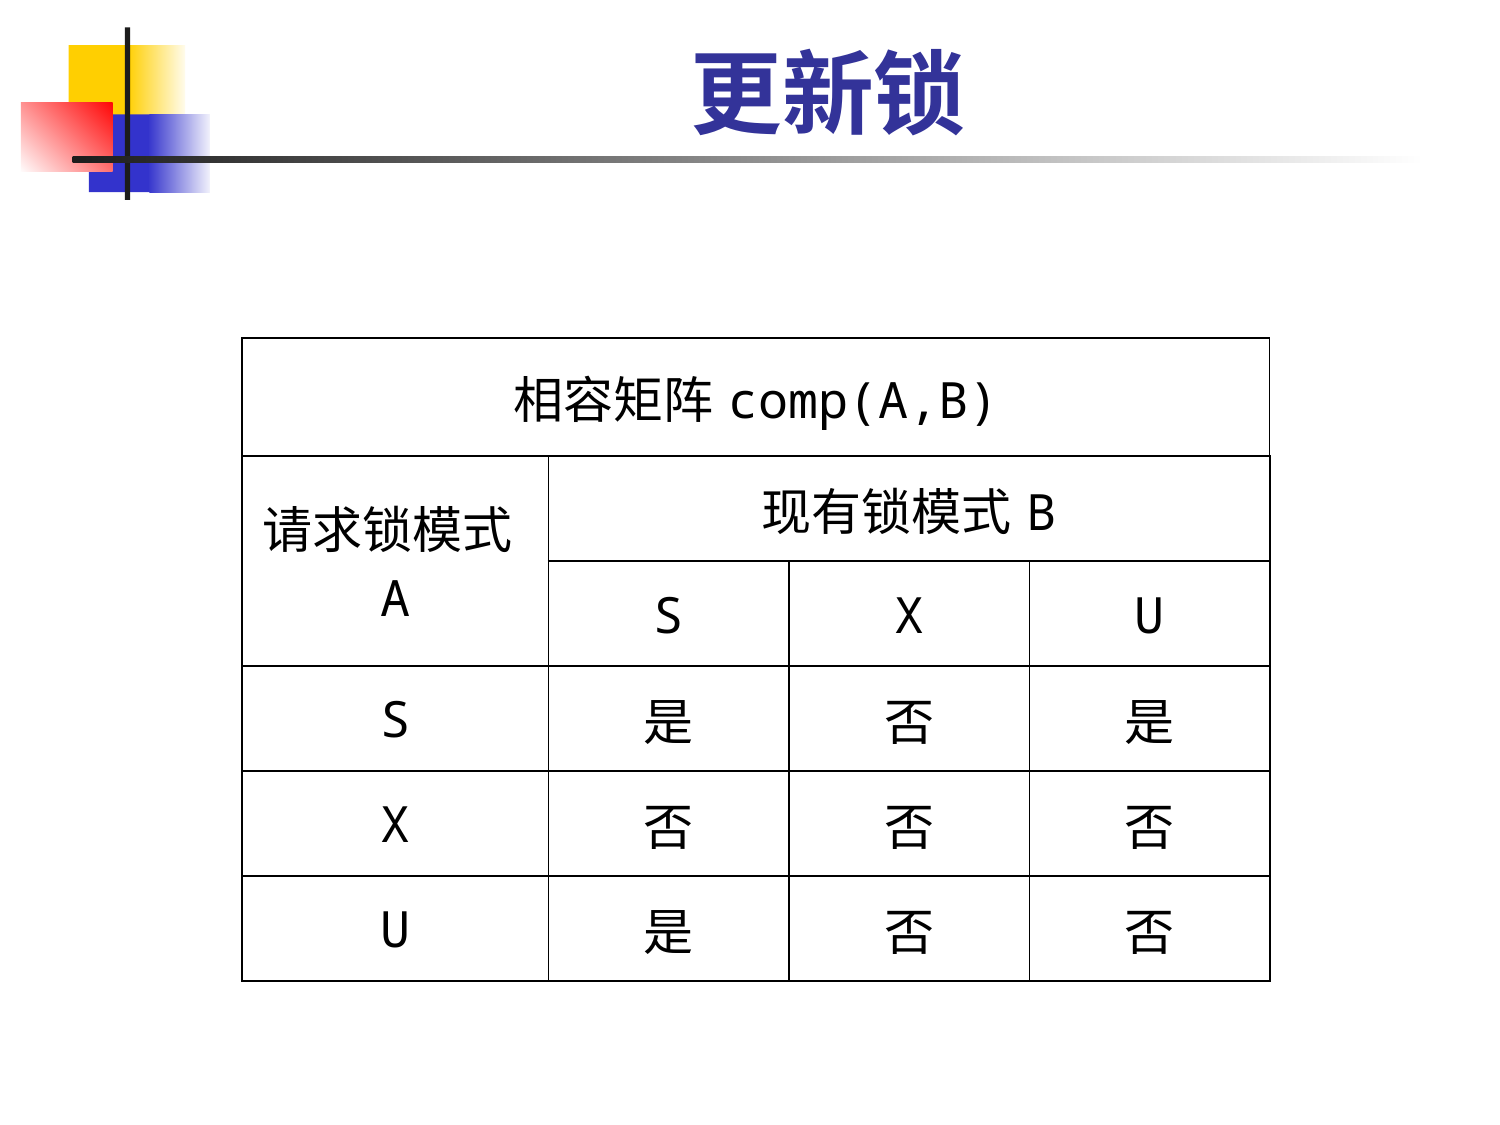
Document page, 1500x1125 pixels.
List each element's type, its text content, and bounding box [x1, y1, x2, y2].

table_cell 否 [549, 772, 788, 875]
table_cell 是 [549, 877, 788, 980]
table_cell 否 [790, 877, 1029, 980]
table_cell 是 [1030, 667, 1269, 770]
title 更新锁 [188, 27, 1468, 154]
table_cell U [243, 877, 548, 980]
table_cell 现有锁模式B [549, 457, 1269, 560]
table_cell 是 [549, 667, 788, 770]
table_cell S [549, 562, 788, 665]
table_cell 请求锁模式A [243, 457, 548, 665]
table_cell 否 [1030, 877, 1269, 980]
table_cell 否 [1030, 772, 1269, 875]
table_cell X [790, 562, 1029, 665]
table_cell 否 [790, 667, 1029, 770]
table_header 相容矩阵comp(A,B) [243, 339, 1269, 455]
table_cell 否 [790, 772, 1029, 875]
table_cell X [243, 772, 548, 875]
table_cell U [1030, 562, 1269, 665]
table_cell S [243, 667, 548, 770]
